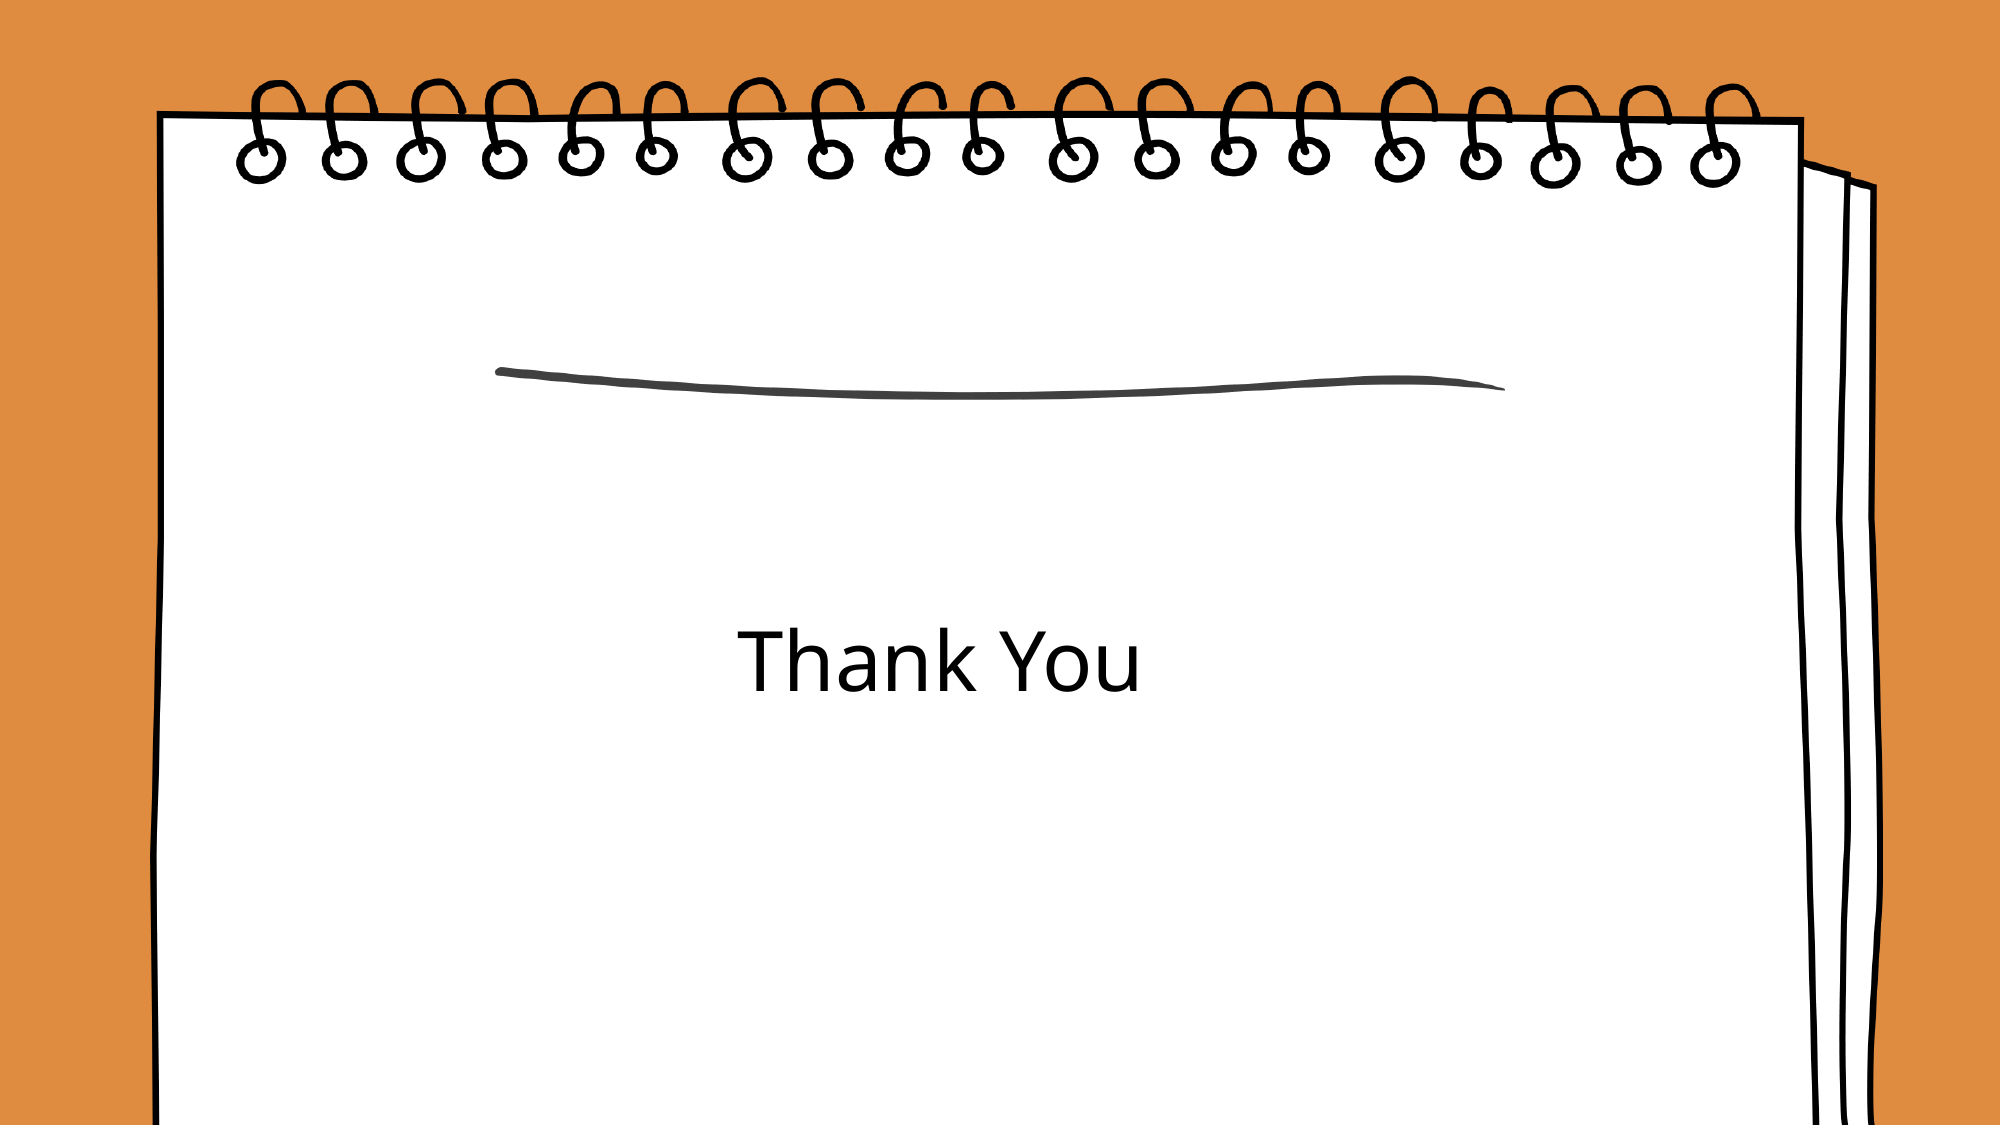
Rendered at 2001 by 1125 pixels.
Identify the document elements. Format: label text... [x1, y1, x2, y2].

picture [150, 76, 1883, 1125]
text_box Thank You [722, 600, 1207, 716]
